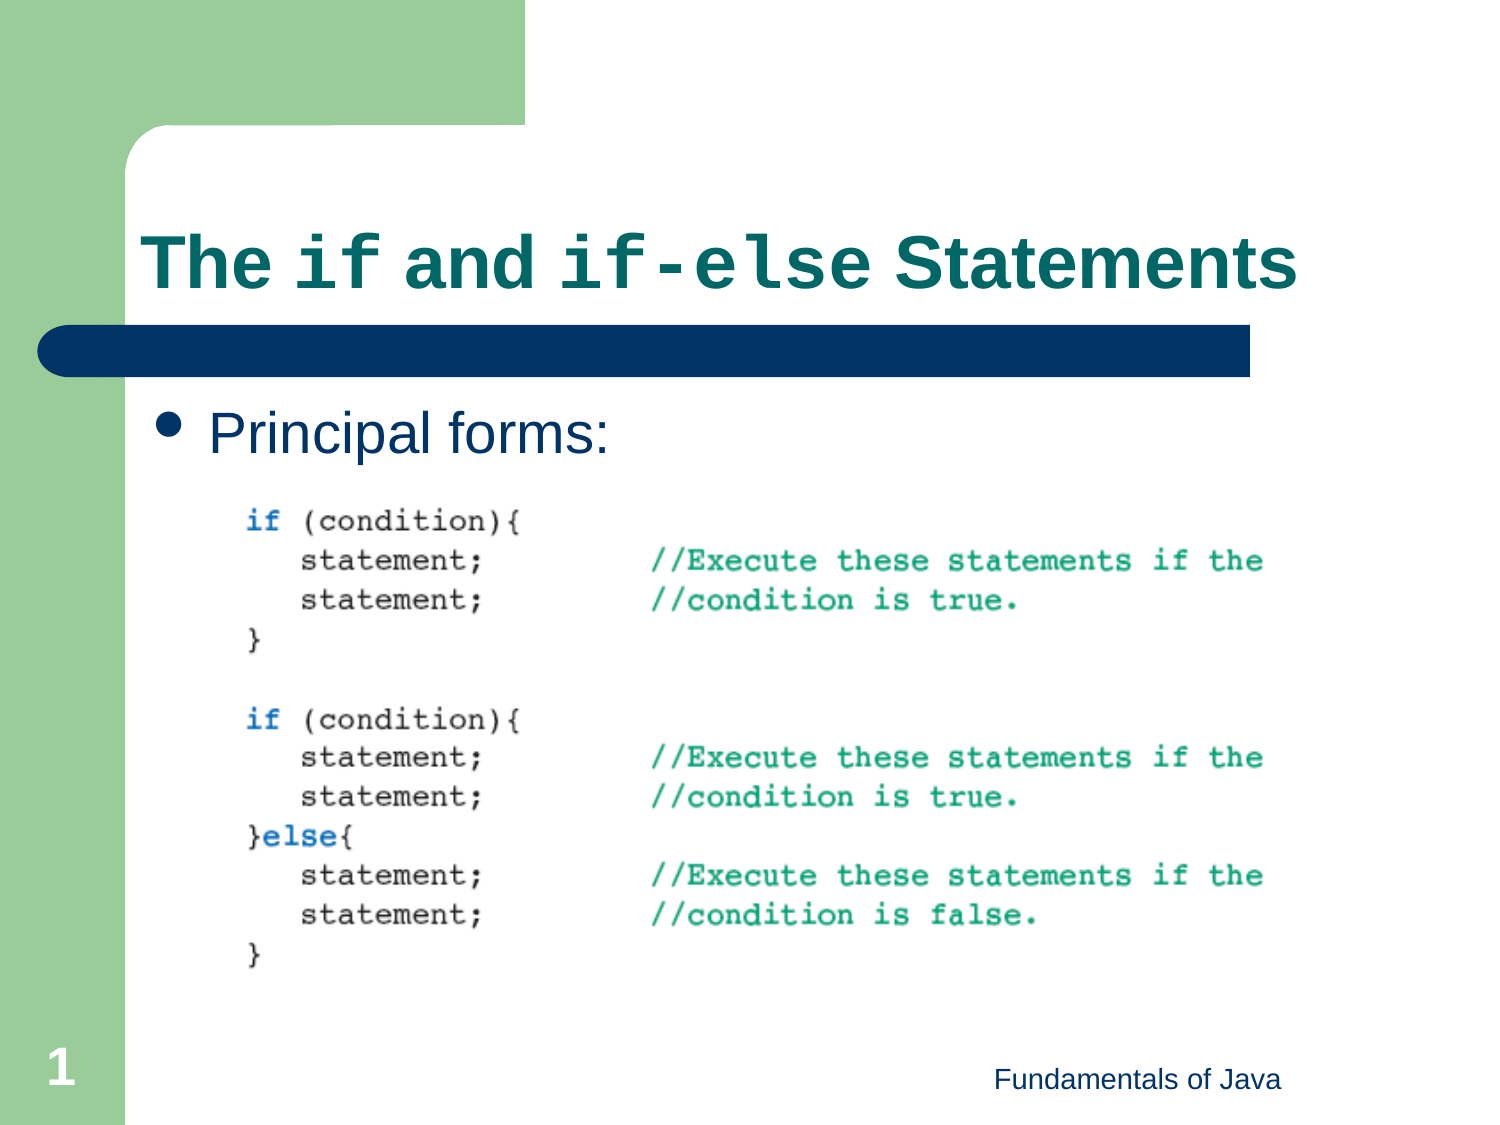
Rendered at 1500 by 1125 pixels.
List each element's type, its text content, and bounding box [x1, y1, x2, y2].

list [237, 499, 1276, 988]
title The if and if-else Statements [124, 124, 1426, 313]
list Principal forms: [137, 387, 1413, 476]
footer Fundamentals of Java [949, 1024, 1426, 1104]
slide_number 1 [13, 1023, 111, 1105]
